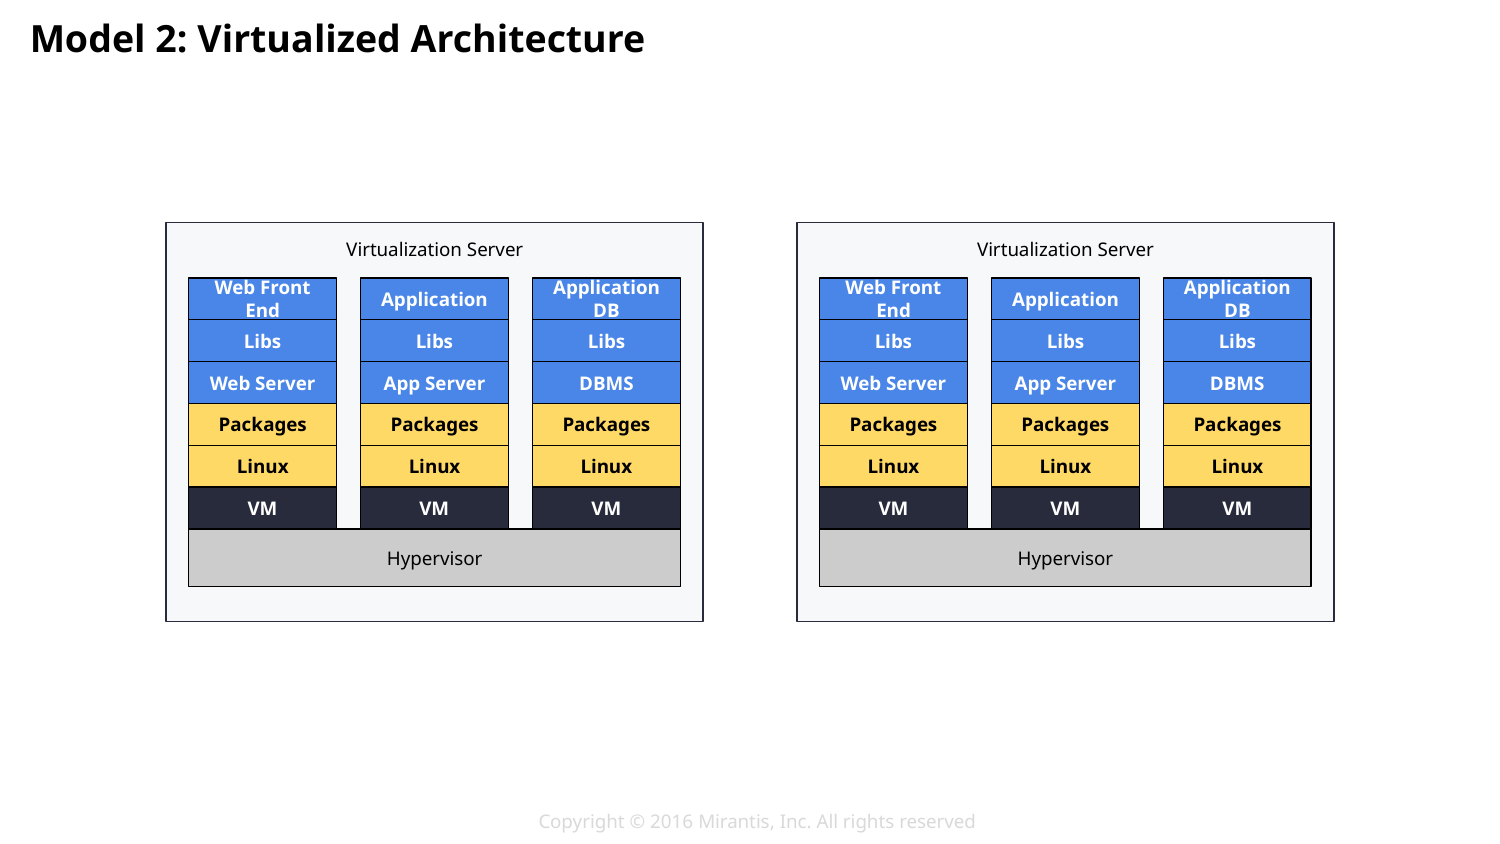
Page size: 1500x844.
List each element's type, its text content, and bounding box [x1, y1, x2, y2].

title Model 2: Virtualized Architecture [14, 0, 1495, 75]
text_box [165, 222, 1335, 622]
